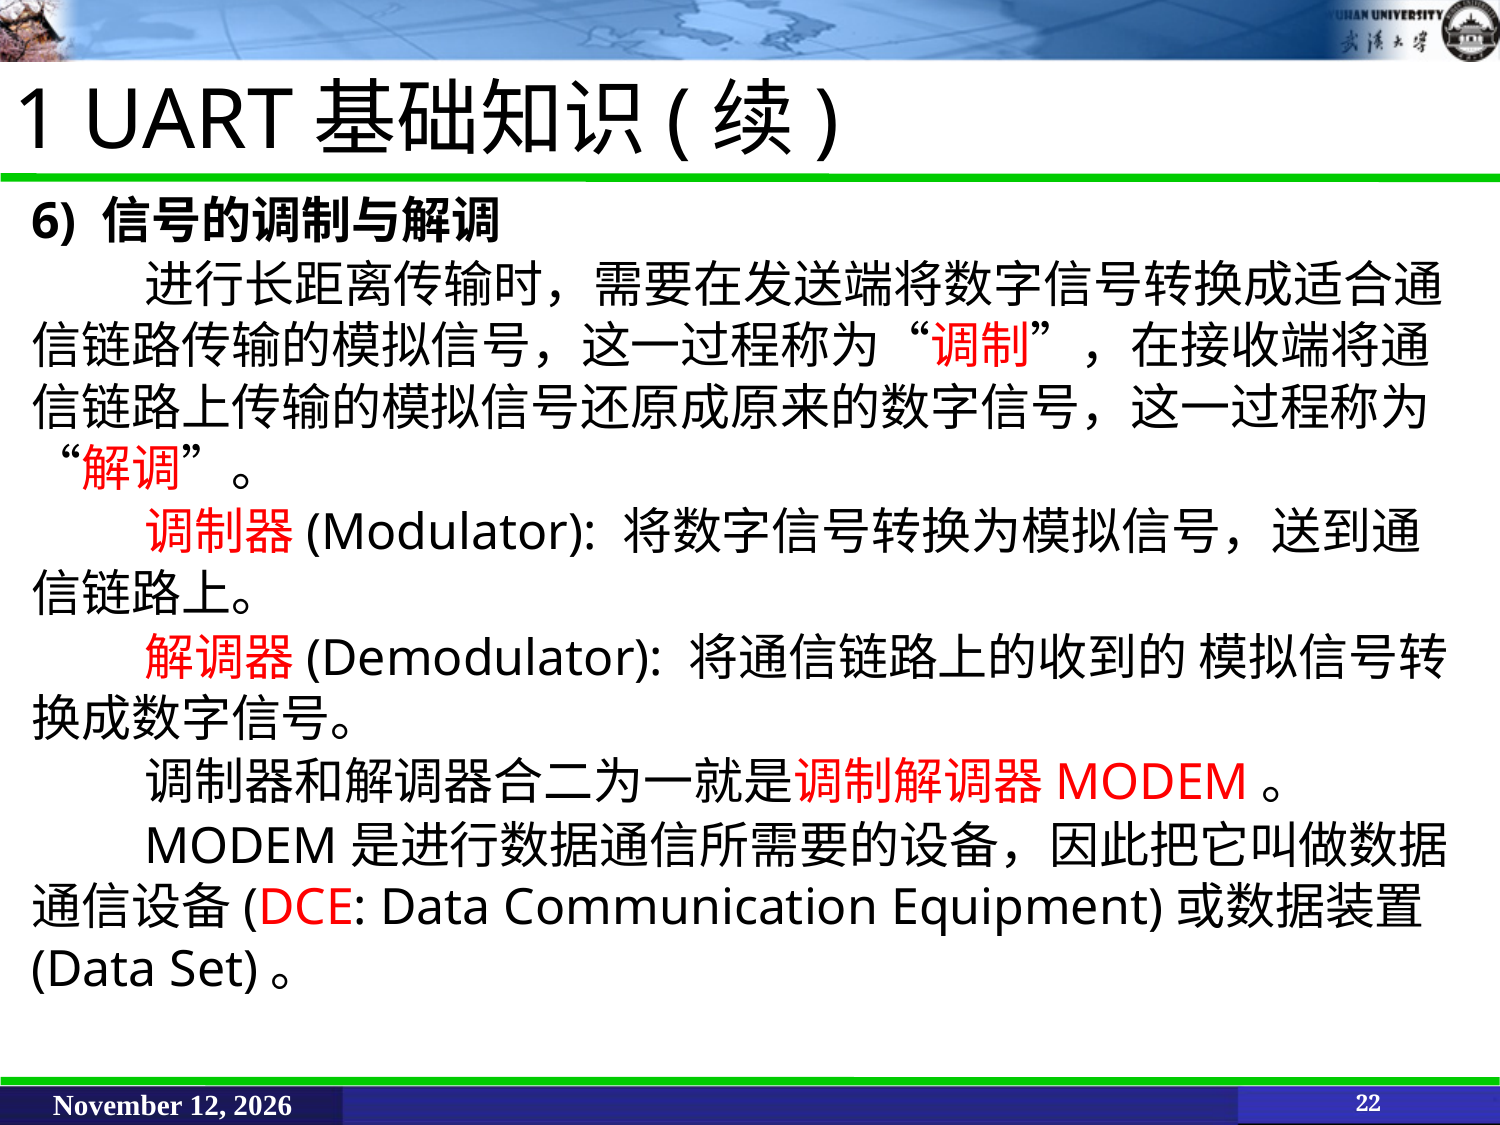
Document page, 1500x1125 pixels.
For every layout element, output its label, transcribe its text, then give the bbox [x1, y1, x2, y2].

text_box 1 UART基础知识(续) [0, 70, 1500, 164]
footer [346, 1081, 1231, 1125]
slide_number 22 [1233, 1081, 1500, 1125]
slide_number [1, 1081, 344, 1125]
text_box 6) 信号的调制与解调 进行长距离传输时，需要在发送端将数字信号转换成适合通信链路传输的模拟信号，这一过程称为“调制”，在接收端将通信链路上传输的模拟信号还原成原来的数字信号，这一过程称为“解调”。 调制器(Modulator): 将数字信号转换为模拟信号，送到通信链路上。 解调器(Demodulator): 将通信链路上的收到的 模拟信号转换成数字信号。 调制器和解调器合二为一就是调制解调器MODEM。 MODEM是进行数据通信所需要的设备，因此把它叫做数据通信设备(DCE: Data Communication Equipment)或数据装置 (Data Set)。 [29, 188, 1471, 1082]
picture [0, 0, 1500, 62]
